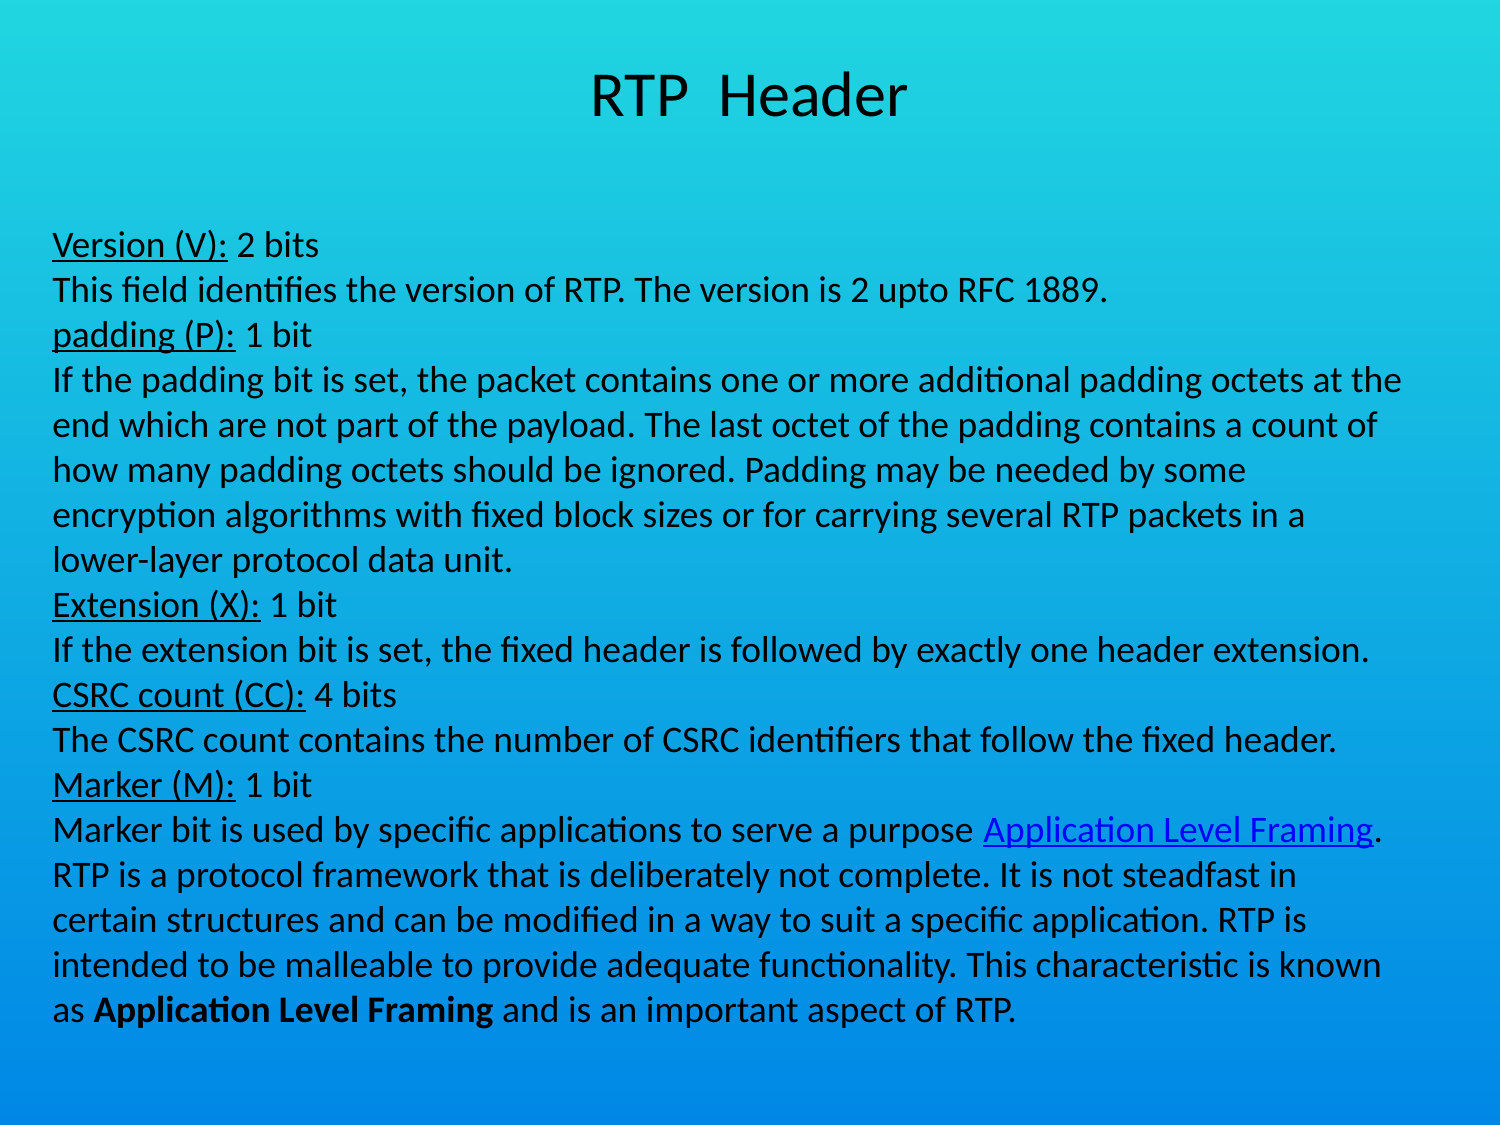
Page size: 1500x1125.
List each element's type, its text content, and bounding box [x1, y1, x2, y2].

text_box RTP Header [74, 45, 1425, 138]
text_box Version (V): 2 bits This field identifies the version of RTP. The version is 2 upto RFC 1889. padding (P): 1 bit If the padding bit is set, the packet contains one or more additional padding octets at the end which are not part of the payload. The last octet of the padding contains a count of how many padding octets should be ignored. Padding may be needed by some encryption algorithms with fixed block sizes or for carrying several RTP packets in a lower-layer protocol data unit. Extension (X): 1 bit If the extension bit is set, the fixed header is followed by exactly one header extension. CSRC count (CC): 4 bits The CSRC count contains the number of CSRC identifiers that follow the fixed header. Marker (M): 1 bit Marker bit is used by specific applications to serve a purpose Application Level Framing. RTP is a protocol framework that is deliberately not complete. It is not steadfast in certain structures and can be modified in a way to suit a specific application. RTP is intended to be malleable to provide adequate functionality. This characteristic is known as Application Level Framing and is an important aspect of RTP. [37, 212, 1425, 1038]
